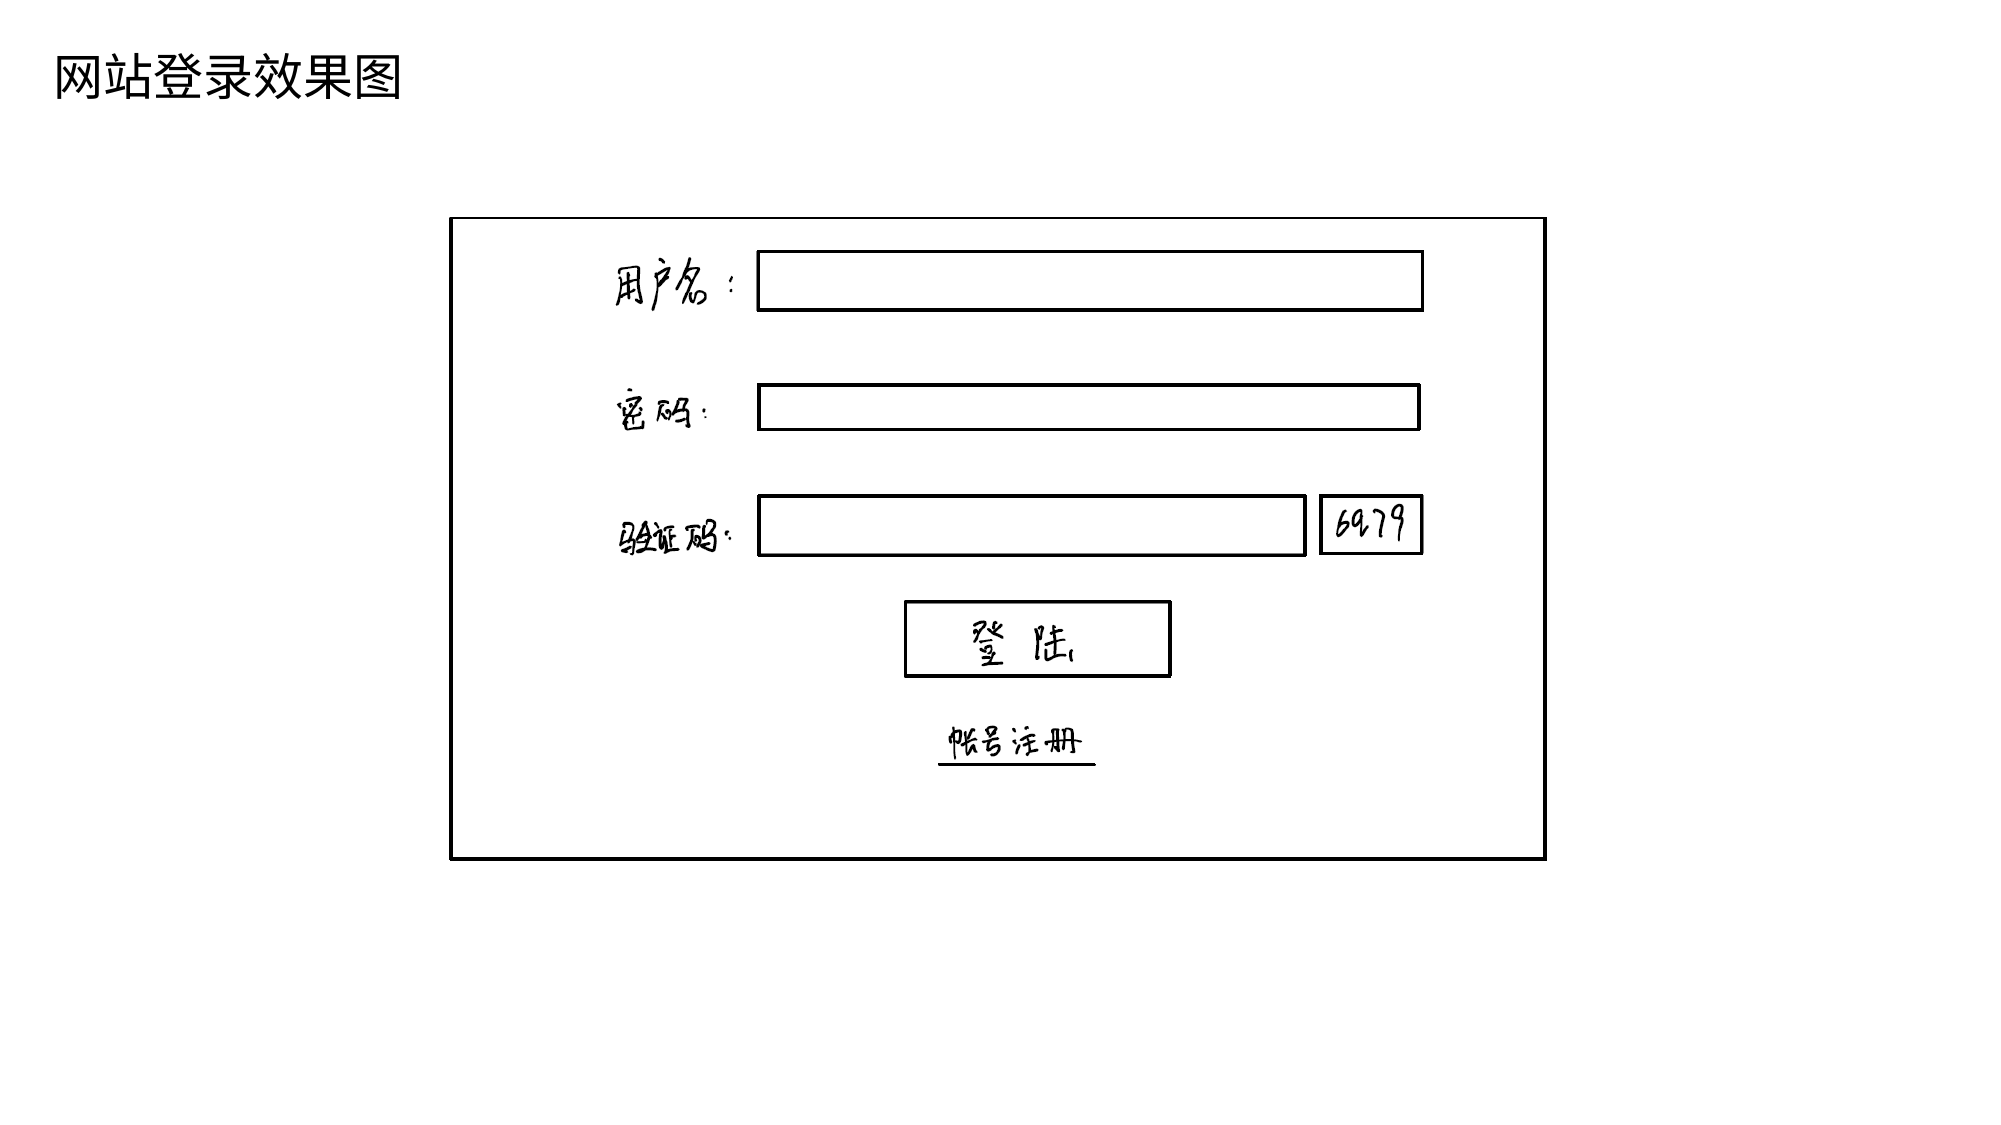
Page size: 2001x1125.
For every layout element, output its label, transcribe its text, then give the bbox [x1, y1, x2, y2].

picture [435, 205, 1572, 865]
text_box 网站登录效果图 [38, 38, 436, 173]
